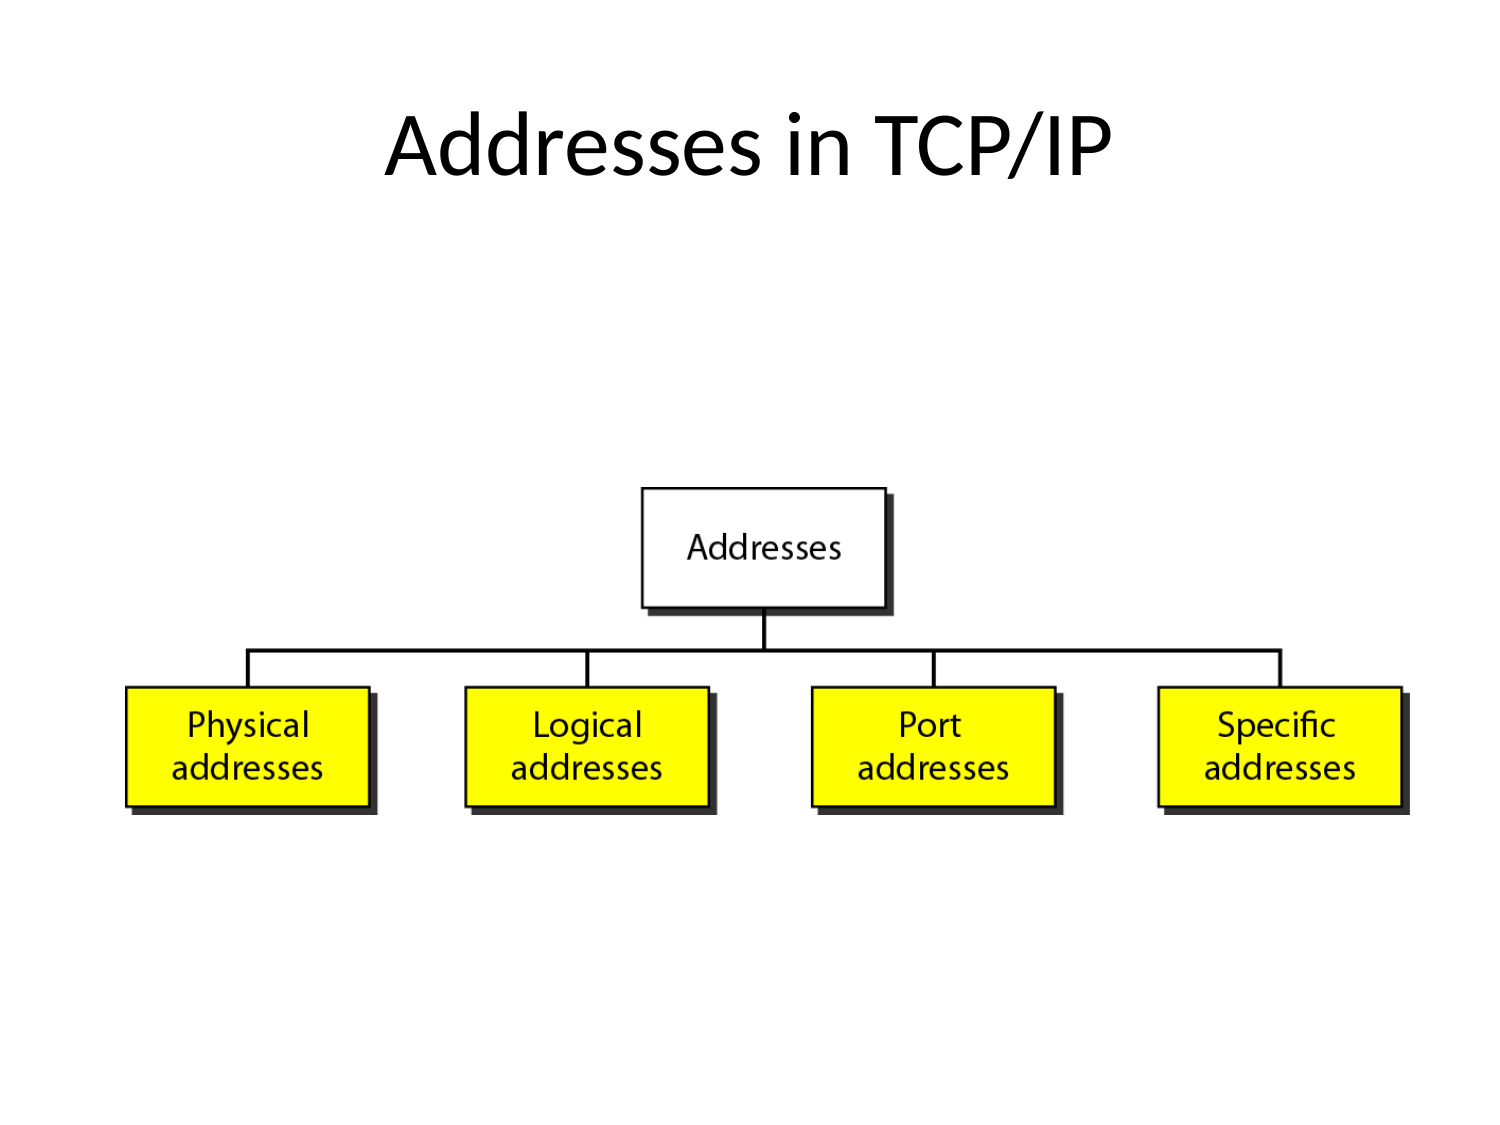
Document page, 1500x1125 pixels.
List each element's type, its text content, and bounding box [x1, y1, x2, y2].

picture [124, 487, 1411, 816]
title Addresses in TCP/IP [75, 45, 1425, 233]
